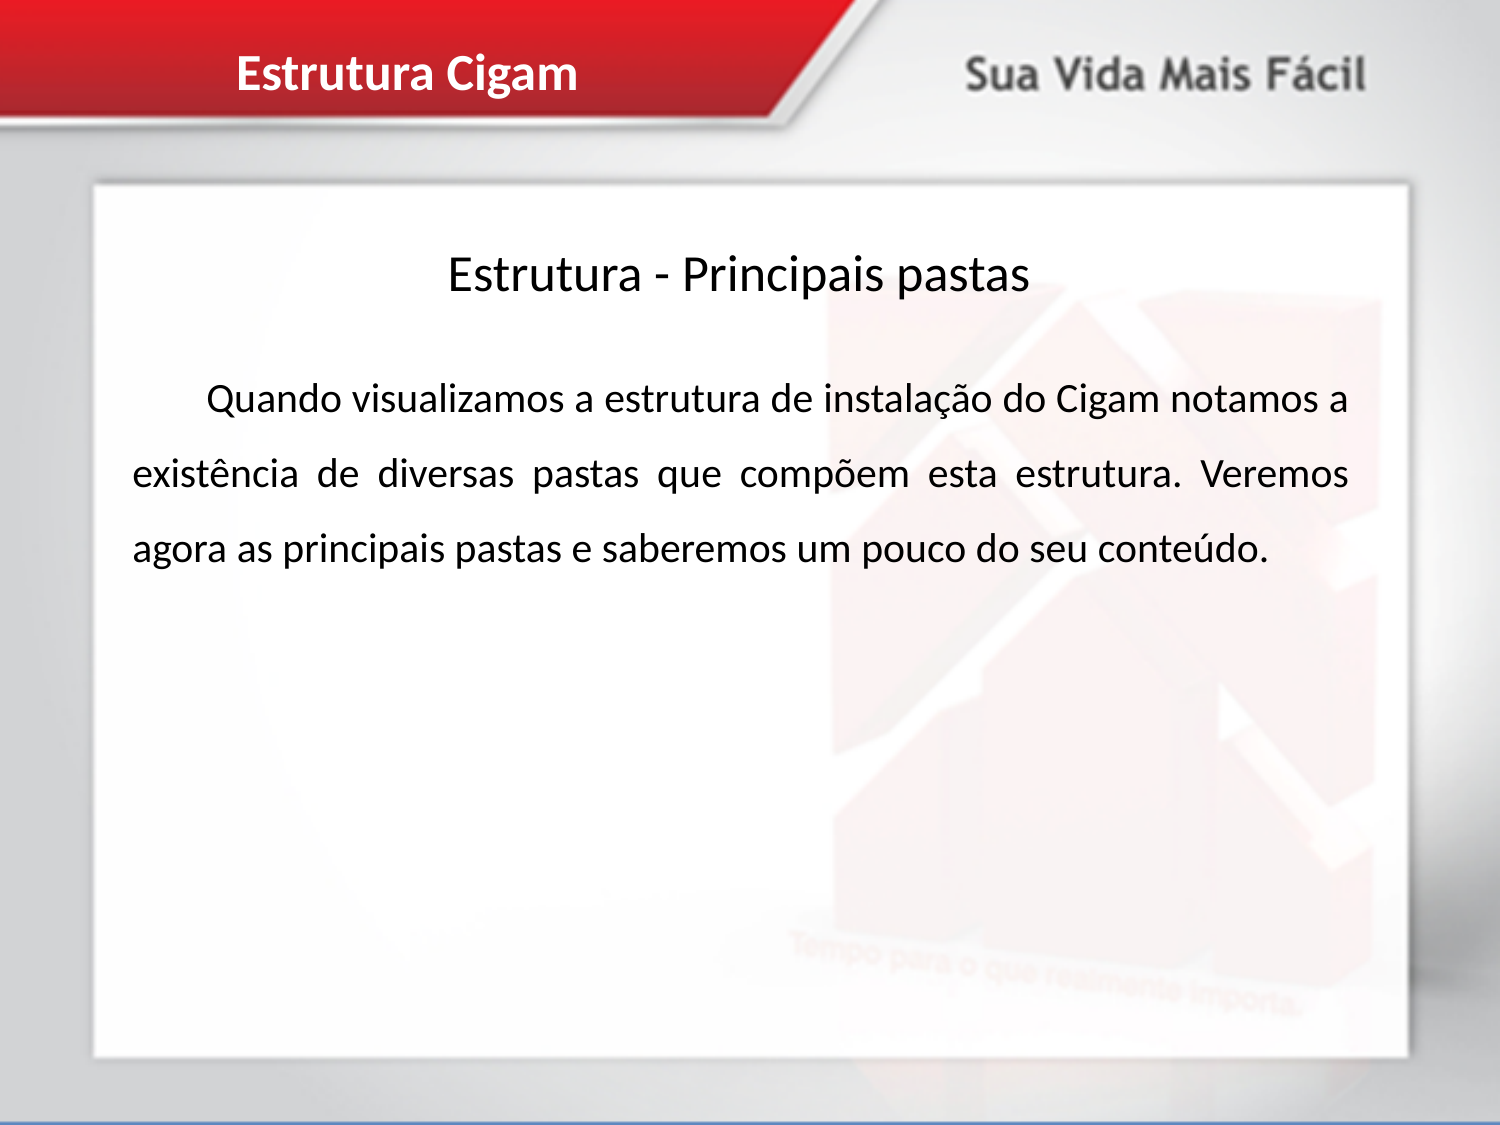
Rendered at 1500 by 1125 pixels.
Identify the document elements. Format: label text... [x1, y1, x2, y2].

picture [0, 0, 1500, 1125]
text_box Estrutura - Principais pastas [112, 231, 1367, 309]
text_box Estrutura Cigam [100, 30, 715, 90]
text_box Quando visualizamos a estrutura de instalação do Cigam notamos a existência de diversas pastas que compõem esta estrutura. Veremos agora as principais pastas e saberemos um pouco do seu conteúdo. [117, 338, 1365, 578]
